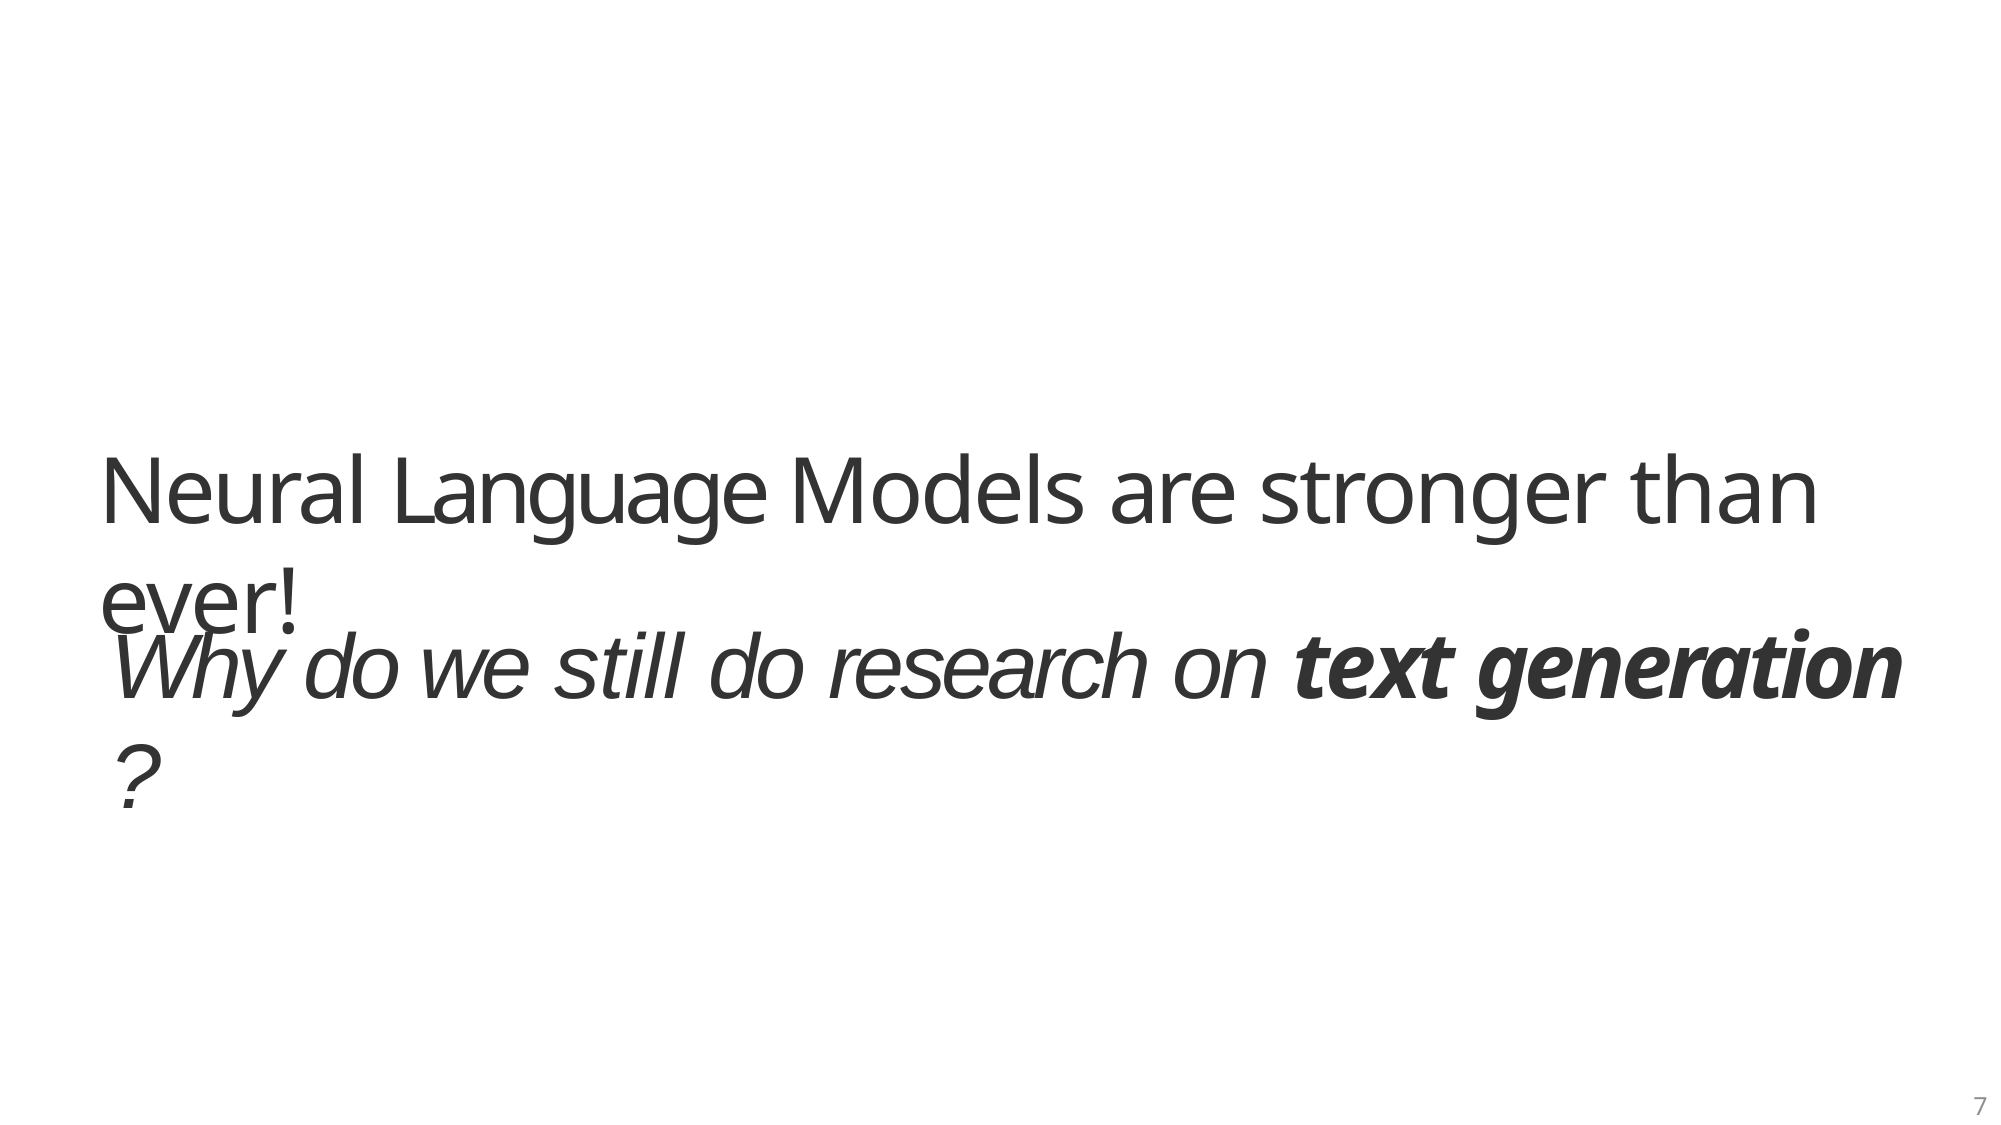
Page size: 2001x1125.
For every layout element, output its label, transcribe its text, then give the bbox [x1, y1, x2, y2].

text_box 7 [1965, 1077, 1993, 1125]
text_box Why do we still do research on text generation ? [108, 605, 1917, 828]
text_box Neural Language Models are stronger than ever! [96, 429, 1904, 652]
